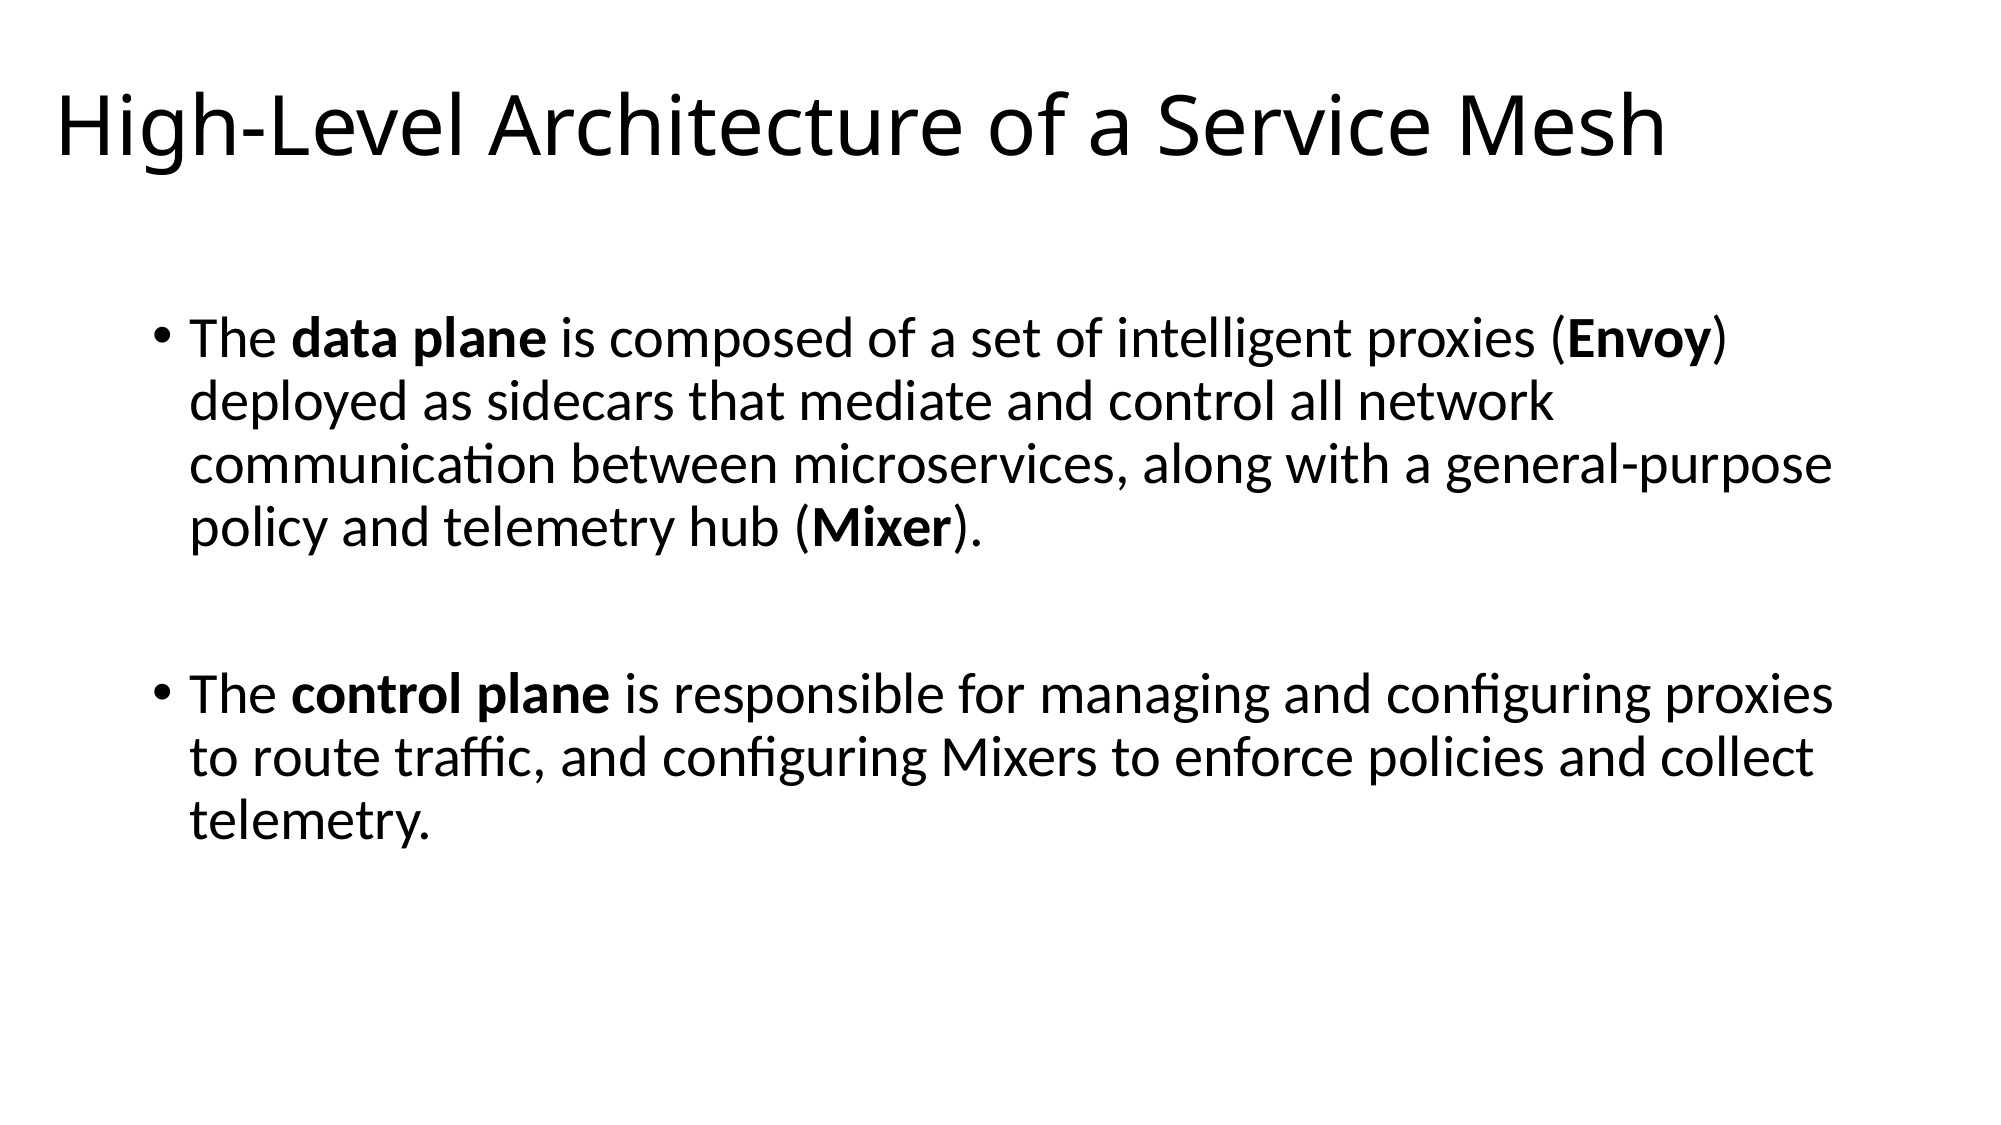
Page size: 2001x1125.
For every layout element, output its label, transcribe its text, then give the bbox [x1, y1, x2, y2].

title High-Level Architecture of a Service Mesh [40, 19, 1766, 237]
list The data plane is composed of a set of intelligent proxies (Envoy) deployed as sidecars that mediate and control all network communication between microservices, along with a general-purpose policy and telemetry hub (Mixer). The control plane is responsible for managing and configuring proxies to route traffic, and configuring Mixers to enforce policies and collect telemetry. [137, 299, 1863, 1014]
